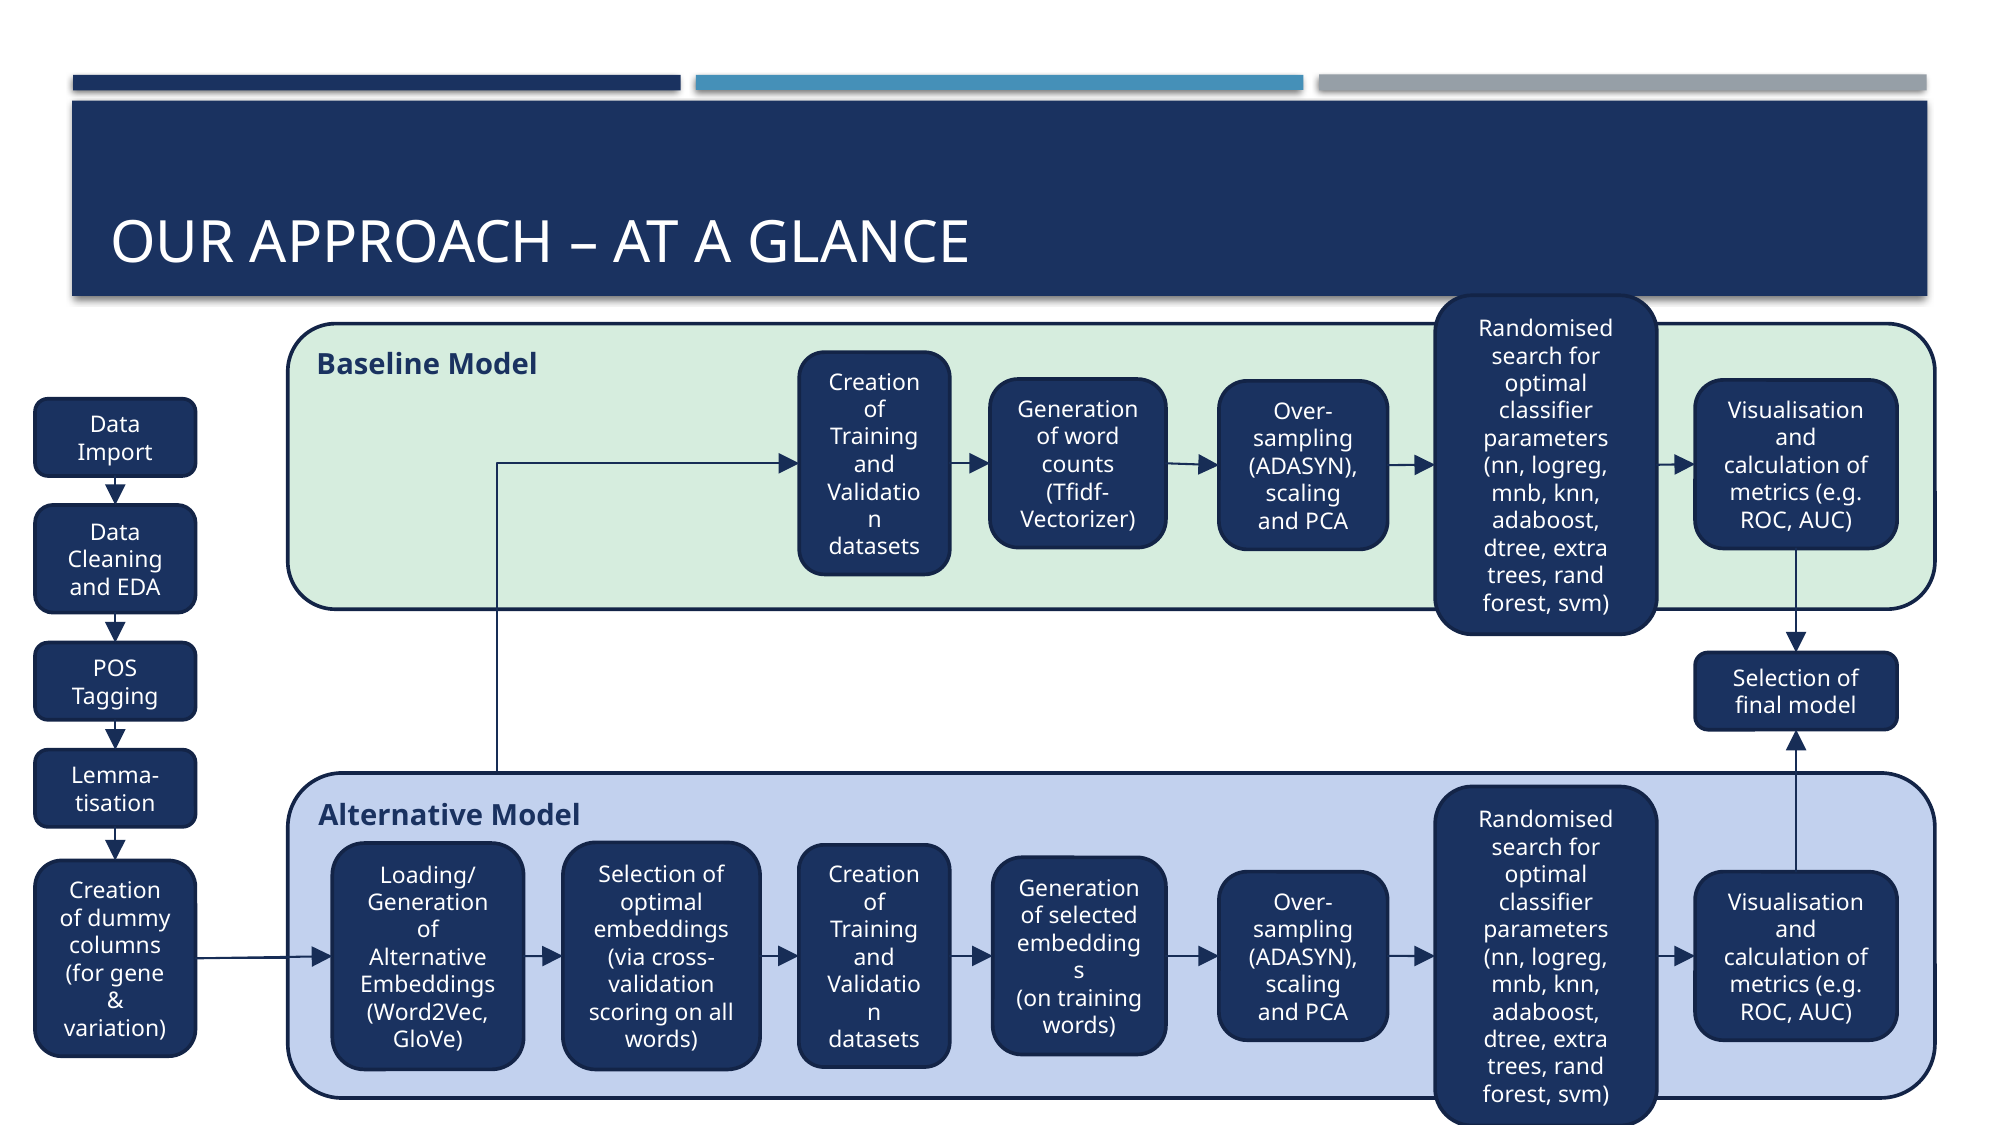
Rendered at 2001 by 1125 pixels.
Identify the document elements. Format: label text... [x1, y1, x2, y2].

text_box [194, 323, 1936, 531]
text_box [34, 413, 197, 1044]
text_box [194, 533, 1936, 1099]
title Our Approach – AT A Glance [95, 115, 1905, 282]
